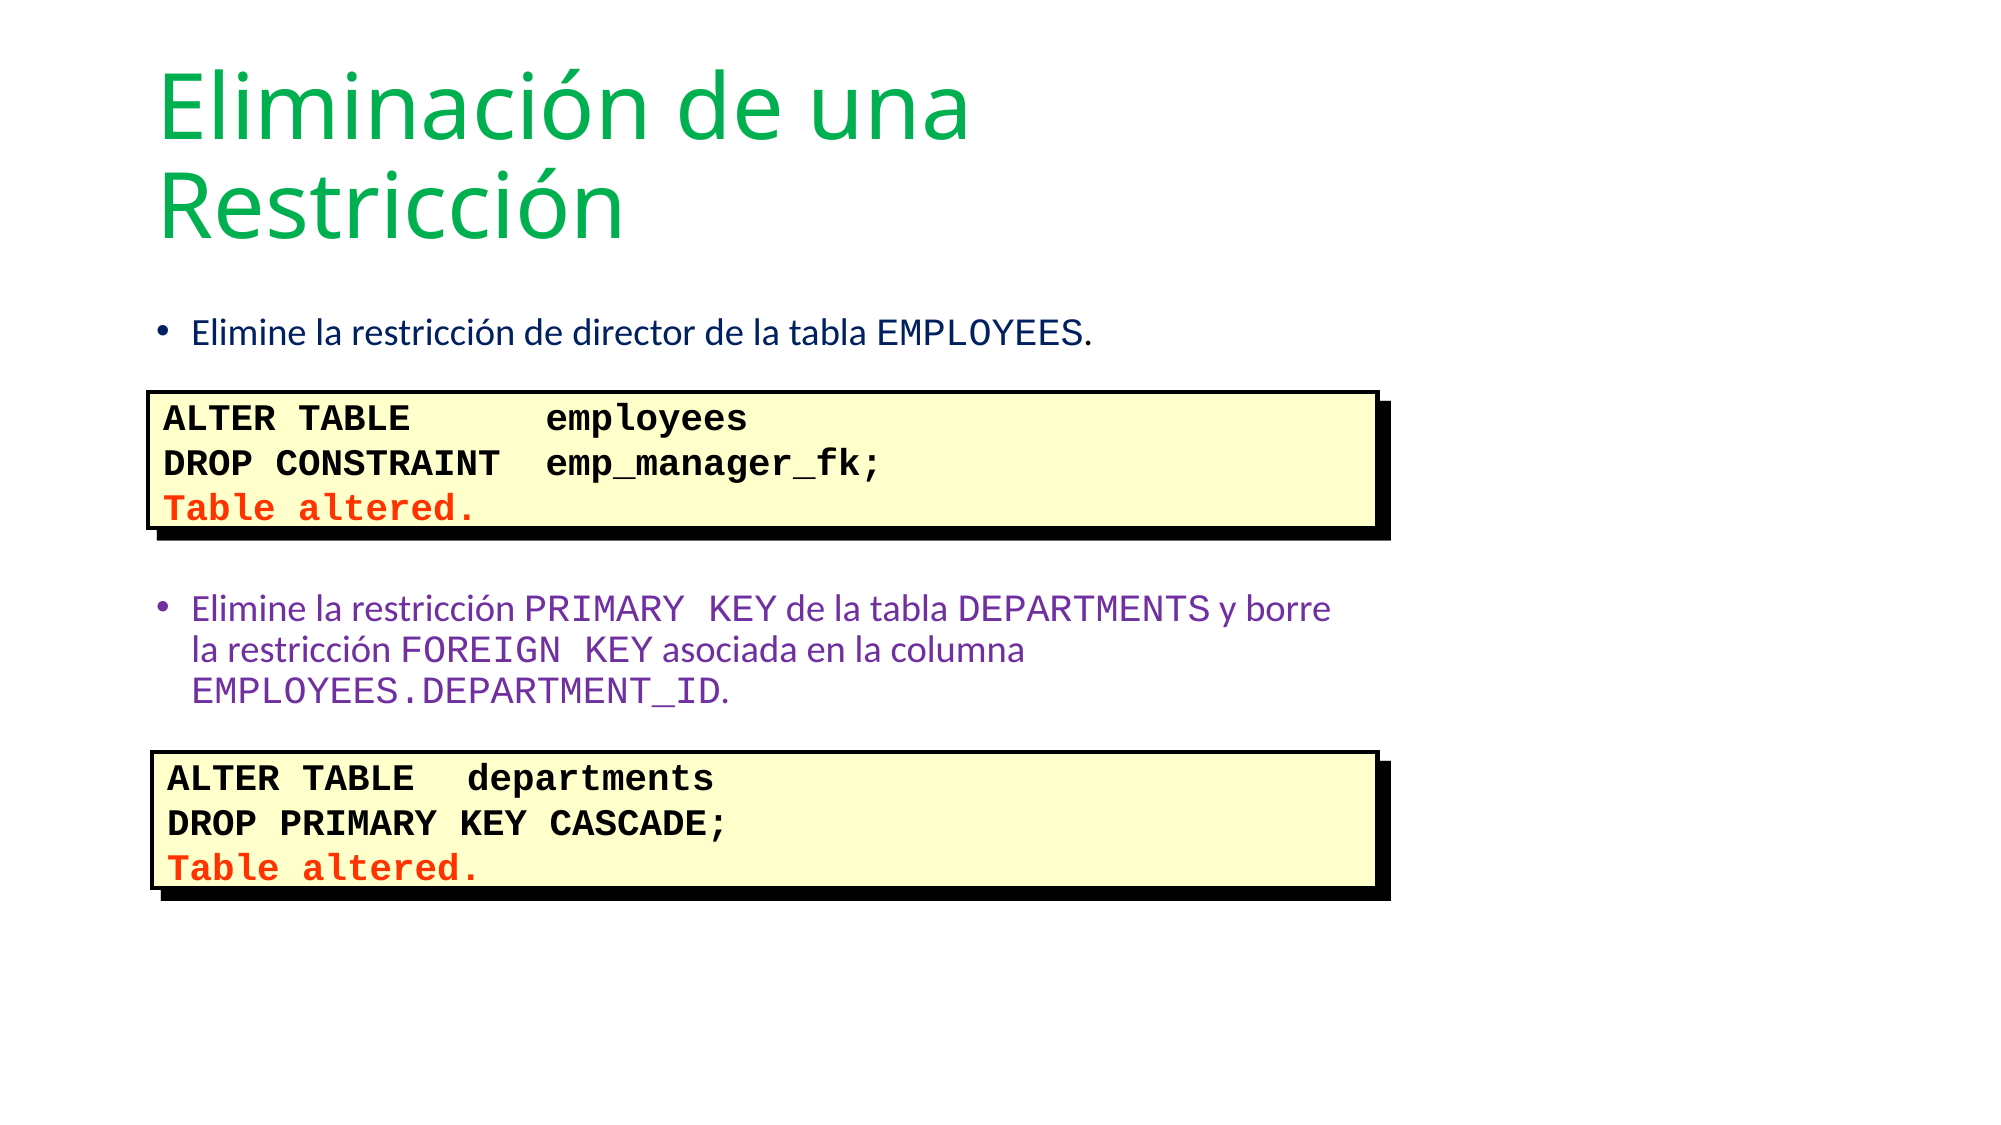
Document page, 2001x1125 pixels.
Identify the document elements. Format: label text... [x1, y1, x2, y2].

text_box Elimine la restricción de director de la tabla EMPLOYEES. Elimine la restricción PRIMARY KEY de la tabla DEPARTMENTS y borre la restricción FOREIGN KEY asociada en la columna EMPLOYEES.DEPARTMENT_ID. [141, 304, 1353, 722]
text_box ALTER TABLE departments DROP PRIMARY KEY CASCADE; Table altered. [152, 752, 1378, 889]
title Eliminación de una Restricción [141, 86, 1357, 232]
text_box ALTER TABLE employees DROP CONSTRAINT emp_manager_fk; Table altered. [147, 392, 1378, 529]
